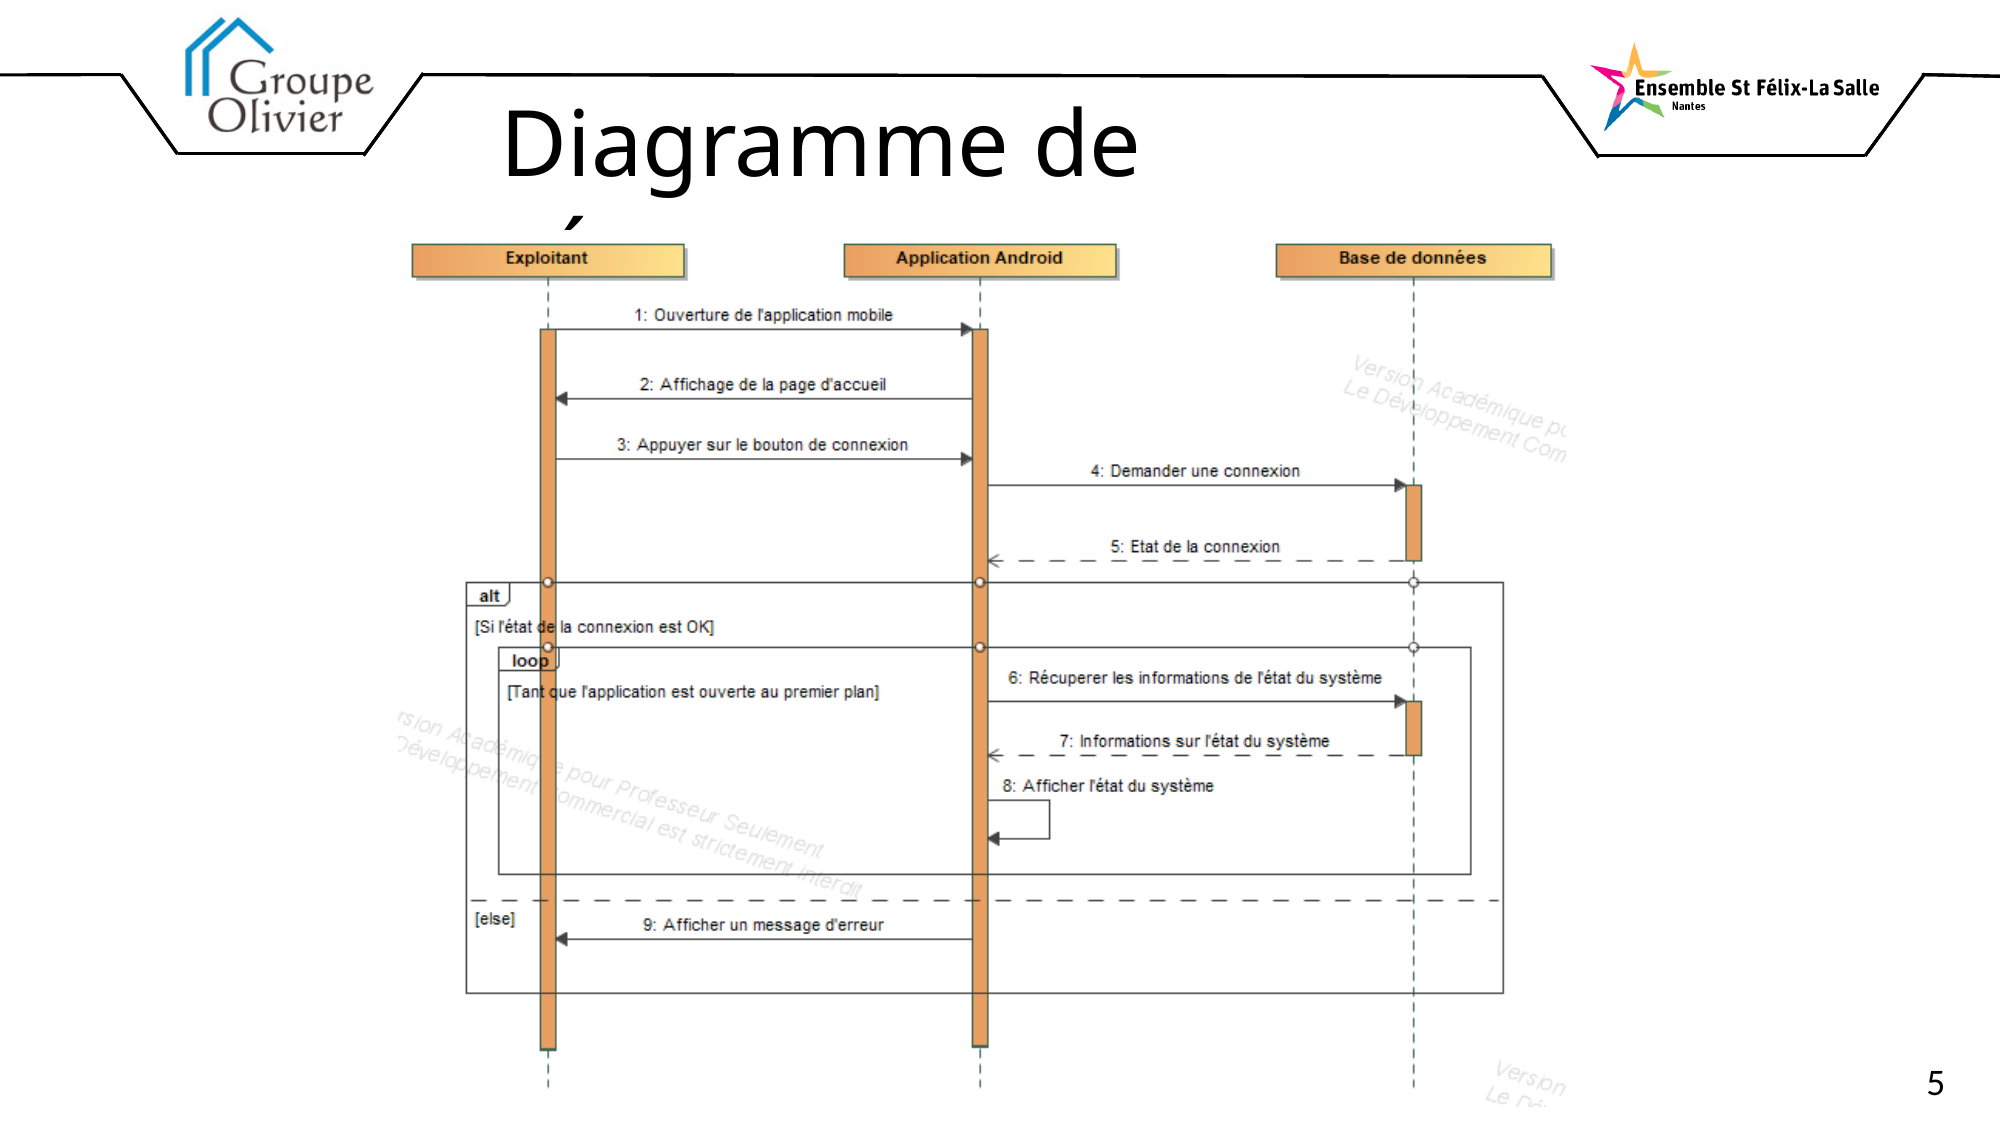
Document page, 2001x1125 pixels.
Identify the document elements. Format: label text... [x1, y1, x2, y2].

picture [1588, 39, 1884, 133]
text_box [1865, 73, 1925, 156]
text_box 5 [1911, 1050, 1961, 1111]
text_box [121, 74, 178, 155]
picture [398, 230, 1566, 1107]
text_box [1542, 76, 1599, 158]
text_box Diagramme de séquence [485, 77, 1485, 230]
picture [175, 10, 382, 139]
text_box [363, 73, 424, 156]
